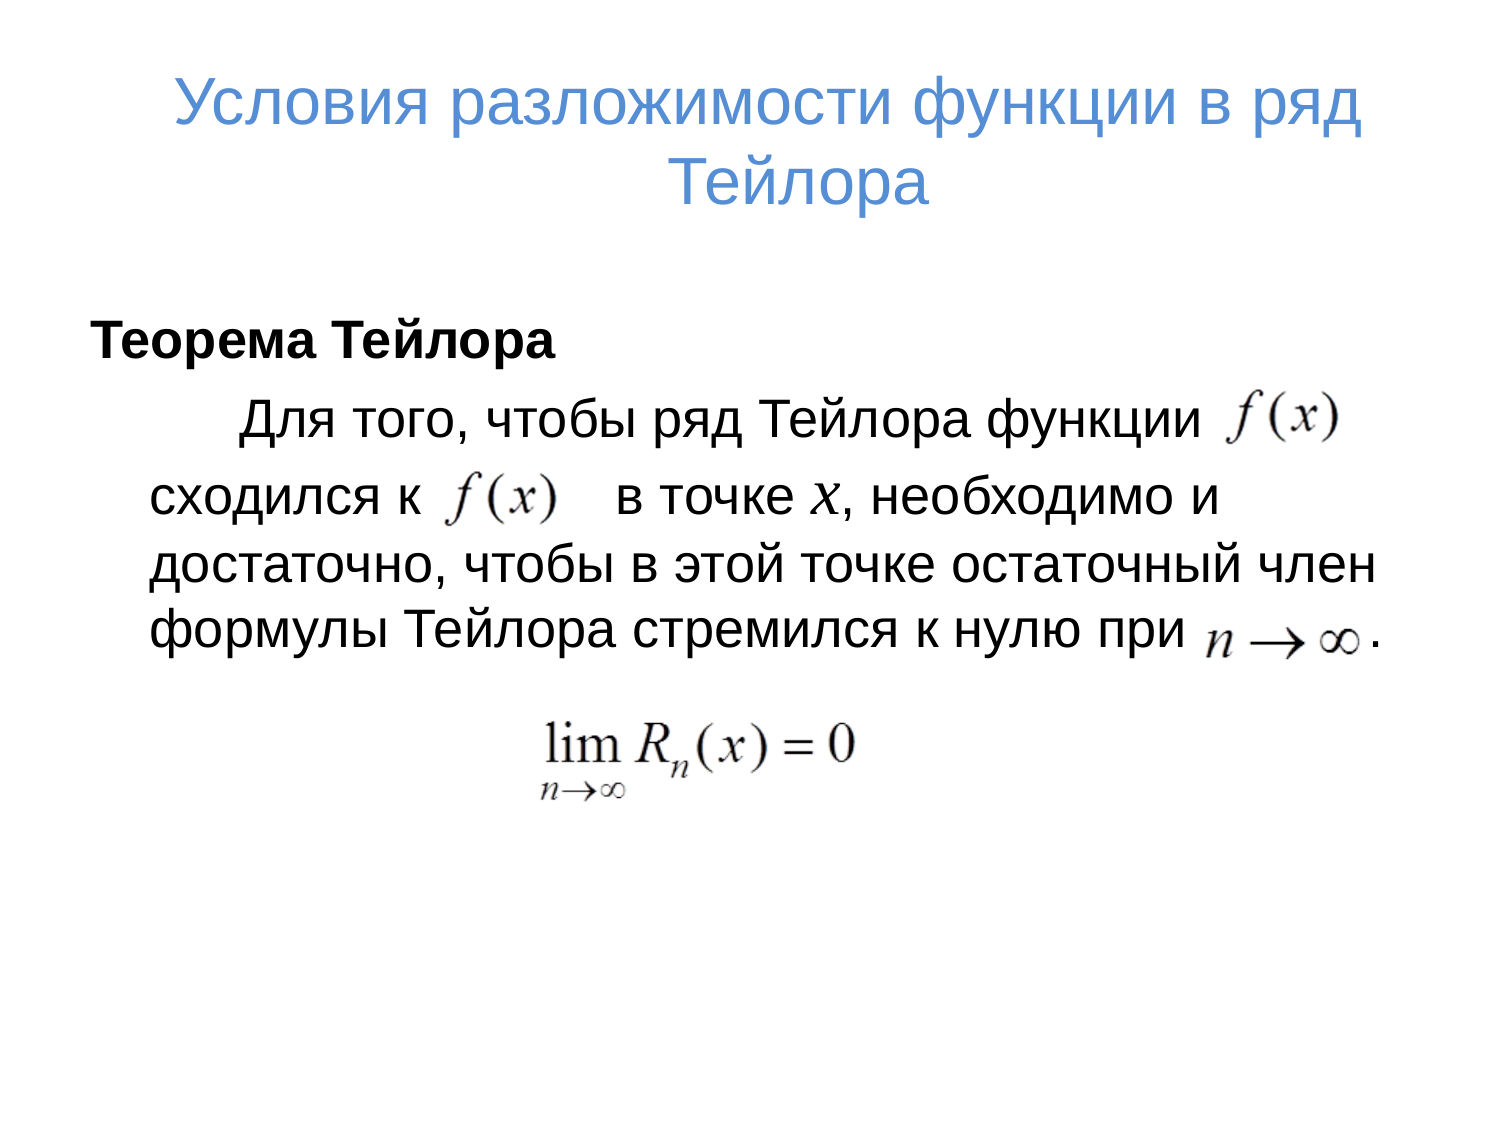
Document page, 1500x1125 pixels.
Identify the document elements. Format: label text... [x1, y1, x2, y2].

picture [1222, 385, 1346, 451]
picture [440, 467, 565, 533]
list Условия разложимости функции в ряд Тейлора Теорема Тейлора Для того, чтобы ряд Тейлора функции сходился к в точке x, необходимо и достаточно, чтобы в этой точке остаточный член формулы Тейлора стремился к нулю при . [75, 50, 1463, 1005]
picture [1202, 621, 1366, 666]
picture [537, 712, 860, 808]
